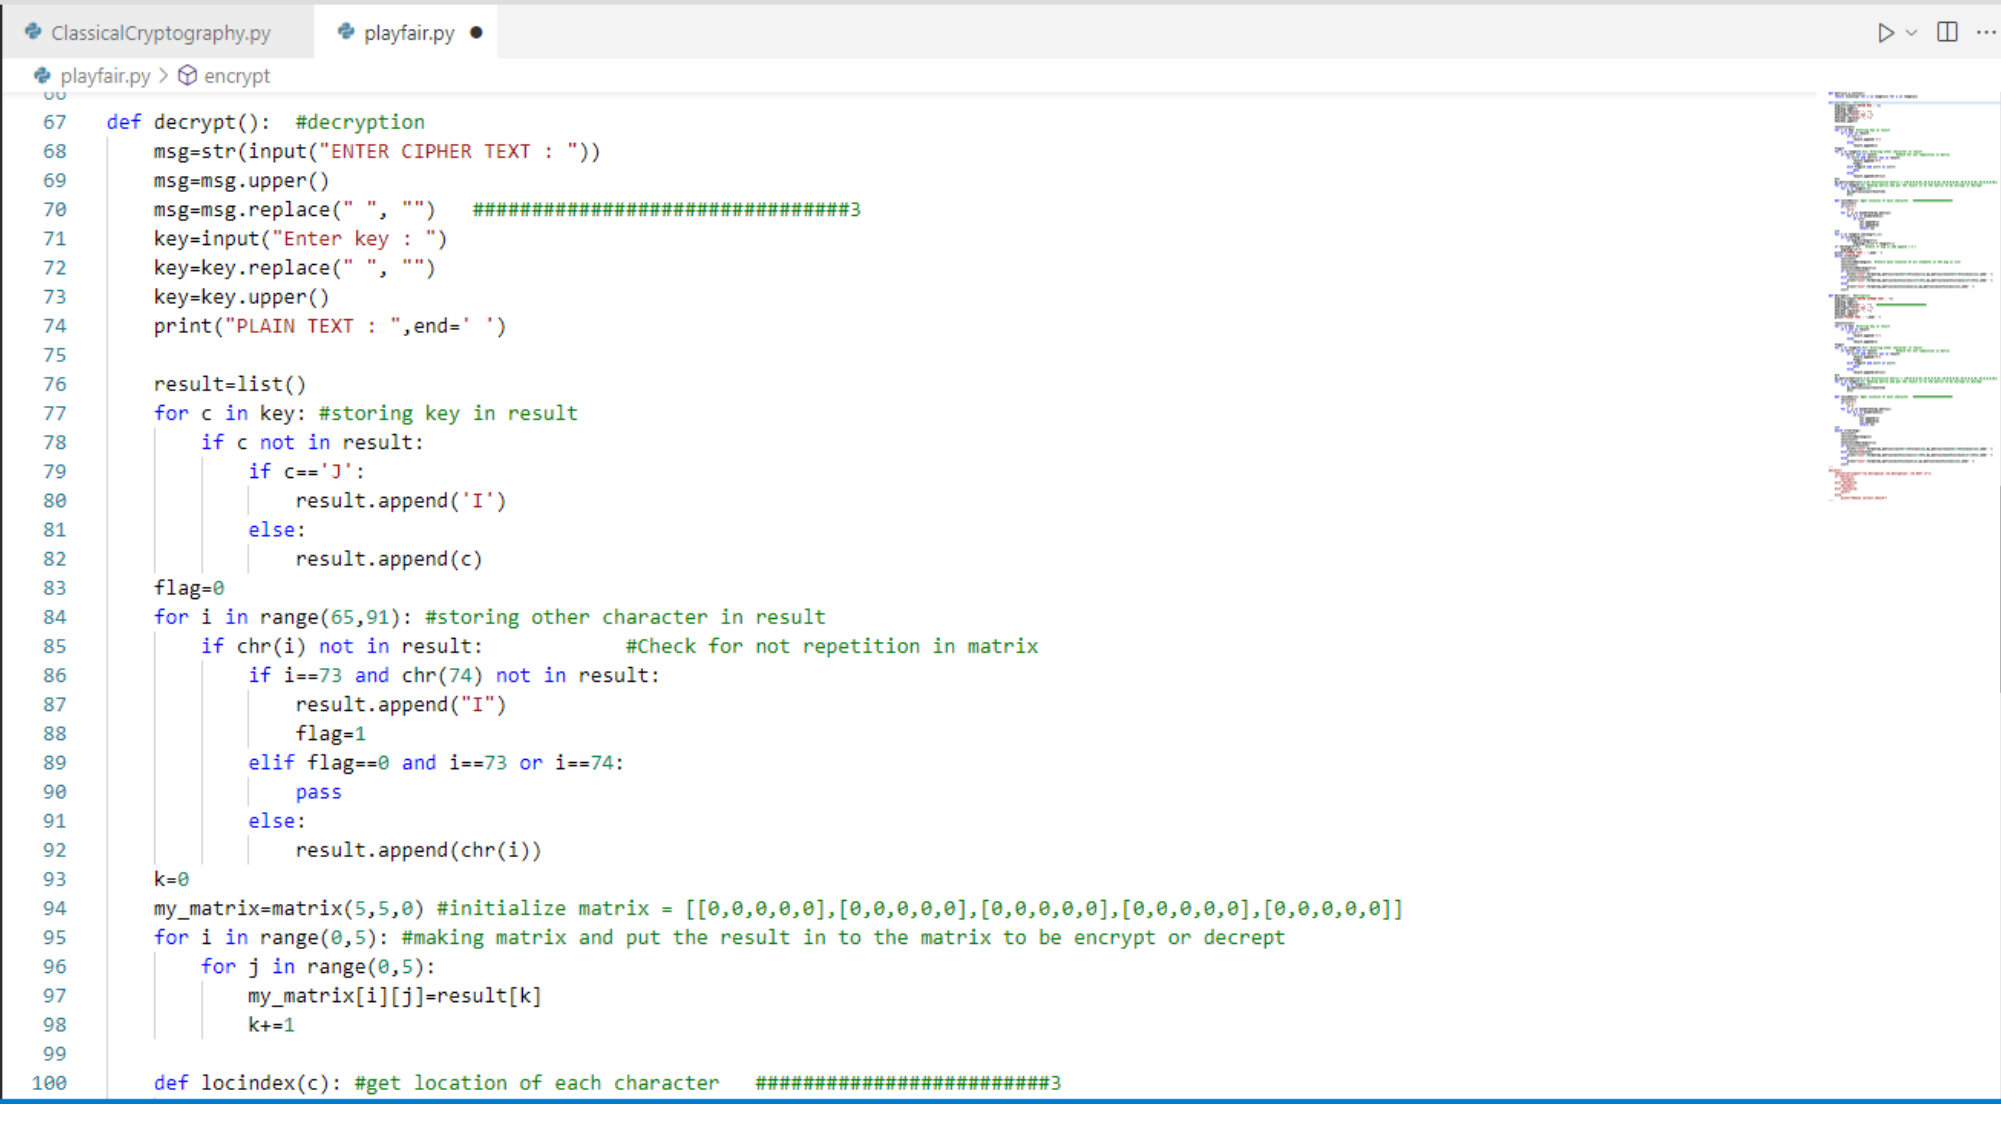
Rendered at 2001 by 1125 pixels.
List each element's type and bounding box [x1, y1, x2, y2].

list [0, 0, 2000, 1104]
